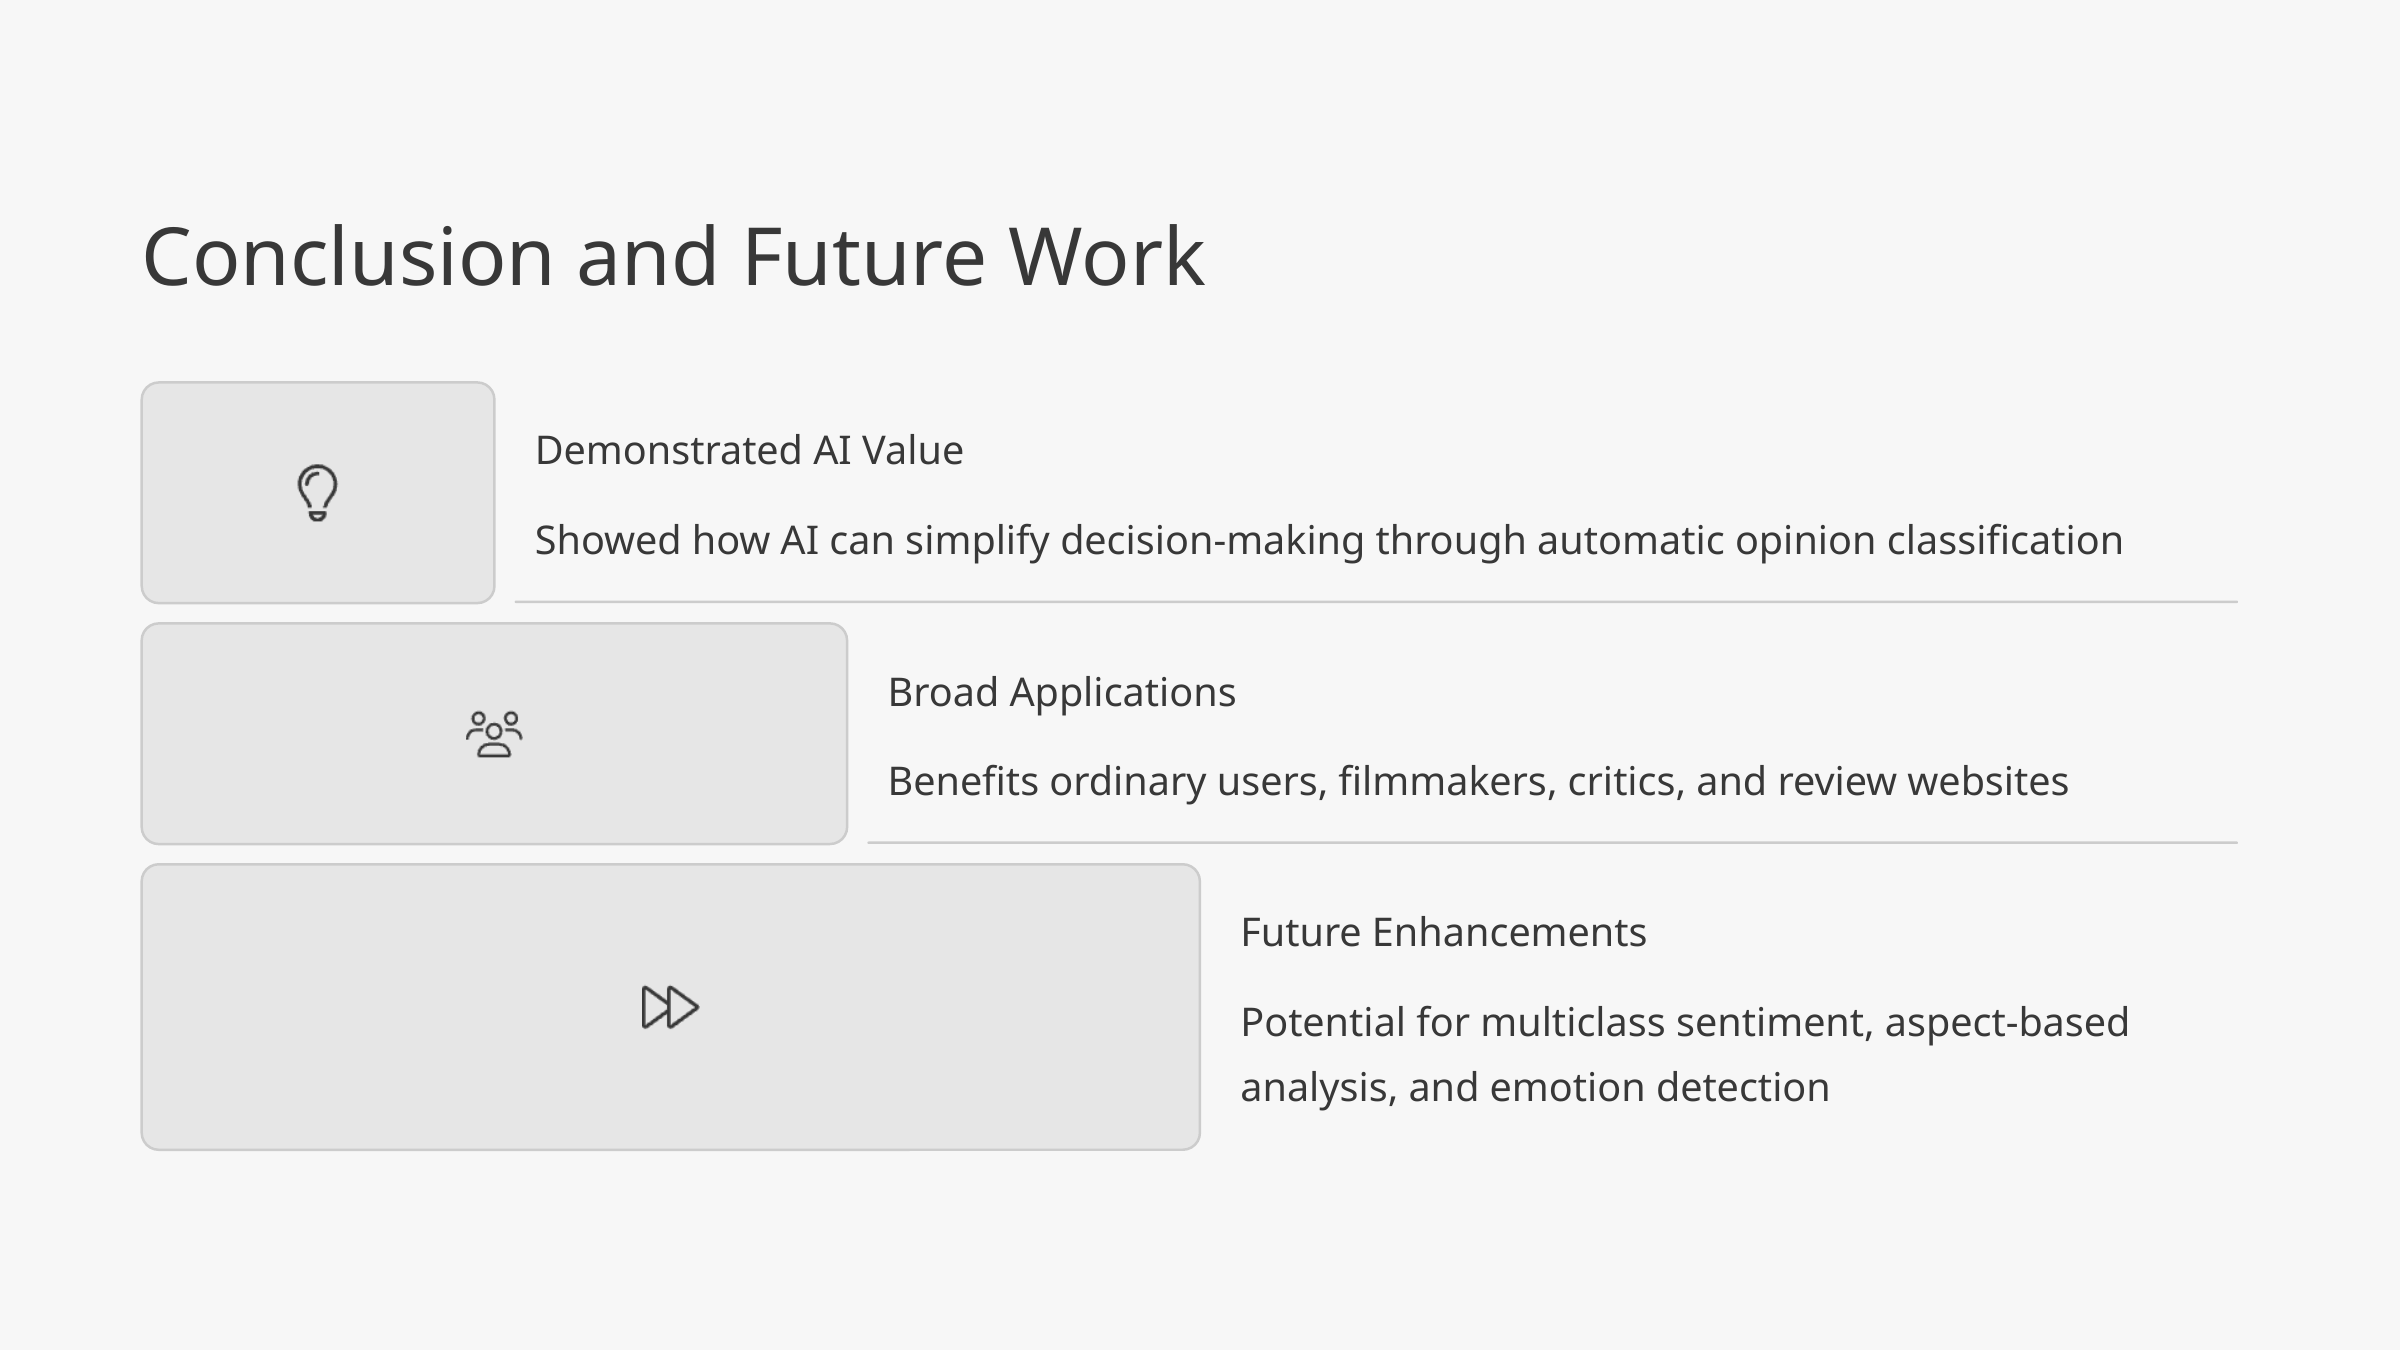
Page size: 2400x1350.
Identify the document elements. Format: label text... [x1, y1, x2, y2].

text_box Broad Applications [887, 663, 1293, 715]
text_box Showed how AI can simplify decision-making through automatic opinion classification [534, 497, 1770, 563]
picture [289, 457, 347, 529]
picture [642, 971, 700, 1043]
text_box [514, 600, 2239, 604]
text_box Benefits ordinary users, filmmakers, critics, and review websites [887, 738, 1832, 804]
text_box Conclusion and Future Work [141, 200, 952, 302]
picture [465, 697, 523, 770]
text_box [141, 864, 1200, 1150]
text_box Potential for multiclass sentiment, aspect-based analysis, and emotion detection [1240, 979, 2218, 1110]
text_box Future Enhancements [1240, 904, 1646, 956]
text_box [141, 382, 495, 604]
text_box [141, 623, 848, 845]
text_box Demonstrated AI Value [534, 422, 940, 474]
